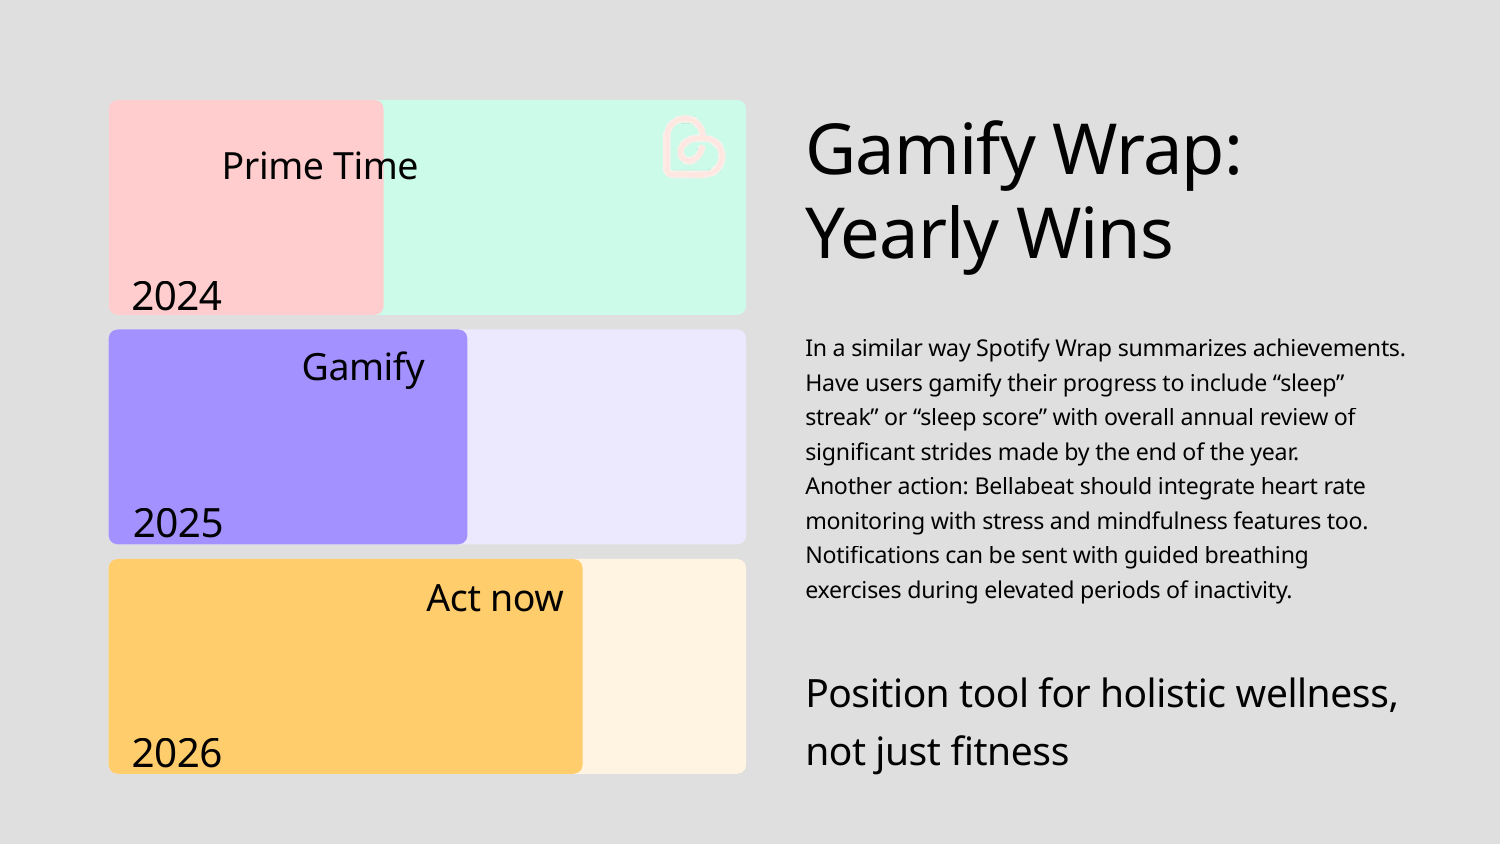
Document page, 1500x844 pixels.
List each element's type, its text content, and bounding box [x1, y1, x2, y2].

text_box 2024 [116, 258, 292, 319]
text_box Position tool for holistic wellness, not just fitness [790, 656, 1480, 774]
text_box [108, 558, 583, 774]
text_box Gamify [286, 331, 523, 389]
text_box Prime Time [206, 102, 447, 215]
text_box Gamify Wrap: Yearly Wins [790, 103, 1500, 273]
text_box 2025 [118, 485, 293, 546]
text_box [574, 558, 747, 774]
text_box Act now [411, 563, 644, 620]
picture [636, 101, 743, 196]
text_box [460, 329, 747, 545]
text_box 2026 [116, 715, 293, 776]
text_box [108, 329, 468, 545]
text_box [375, 99, 747, 315]
text_box [108, 99, 384, 315]
text_box In a similar way Spotify Wrap summarizes achievements. Have users gamify their progress to include “sleep” streak” or “sleep score” with overall annual review of significant strides made by the end of the year. Another action: Bellabeat should integrate heart rate monitoring with stress and mindfulness features too. Notifications can be sent with guided breathing exercises during elevated periods of inactivity. [790, 292, 1422, 637]
